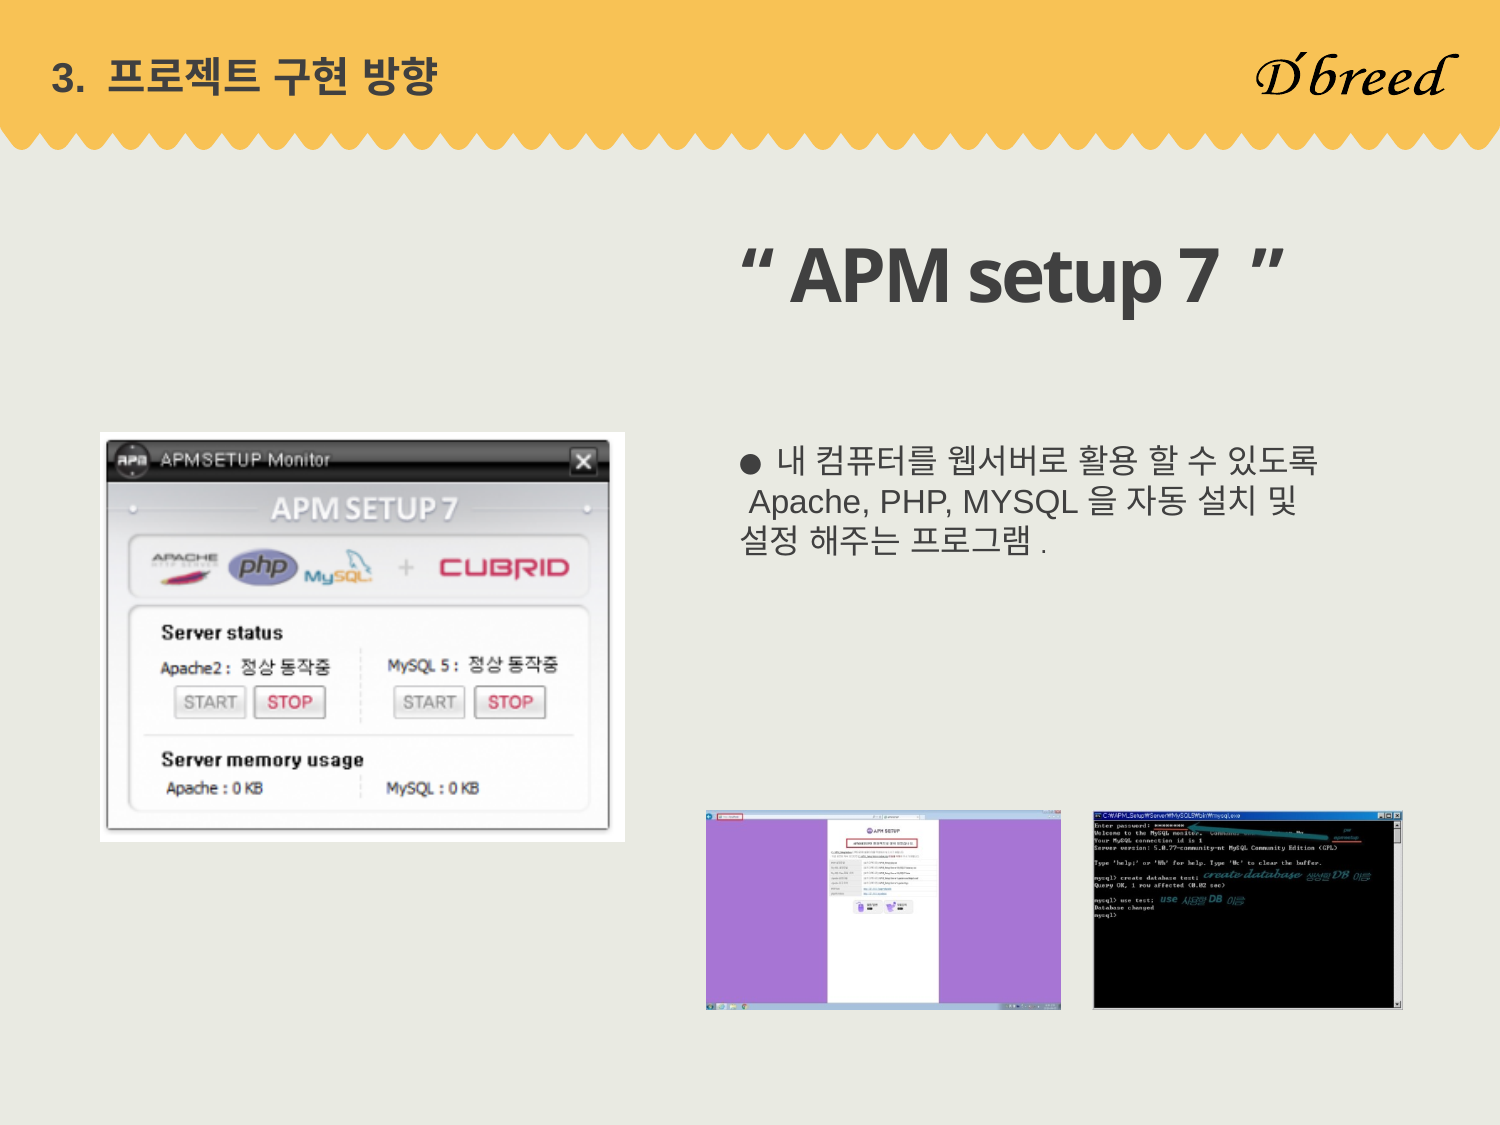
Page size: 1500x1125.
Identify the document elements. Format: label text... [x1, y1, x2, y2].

title 3. 프로젝트 구현 방향 [36, 49, 1242, 111]
picture [100, 432, 625, 842]
picture [706, 810, 1061, 1010]
text_box “ APM setup 7 ” [726, 220, 1396, 325]
picture [1092, 810, 1403, 1010]
text_box ● 내 컴퓨터를 웹서버로 활용 할 수 있도록 Apache, PHP, MYSQL을 자동 설치 및 설정 해주는 프로그램. [724, 432, 1394, 567]
